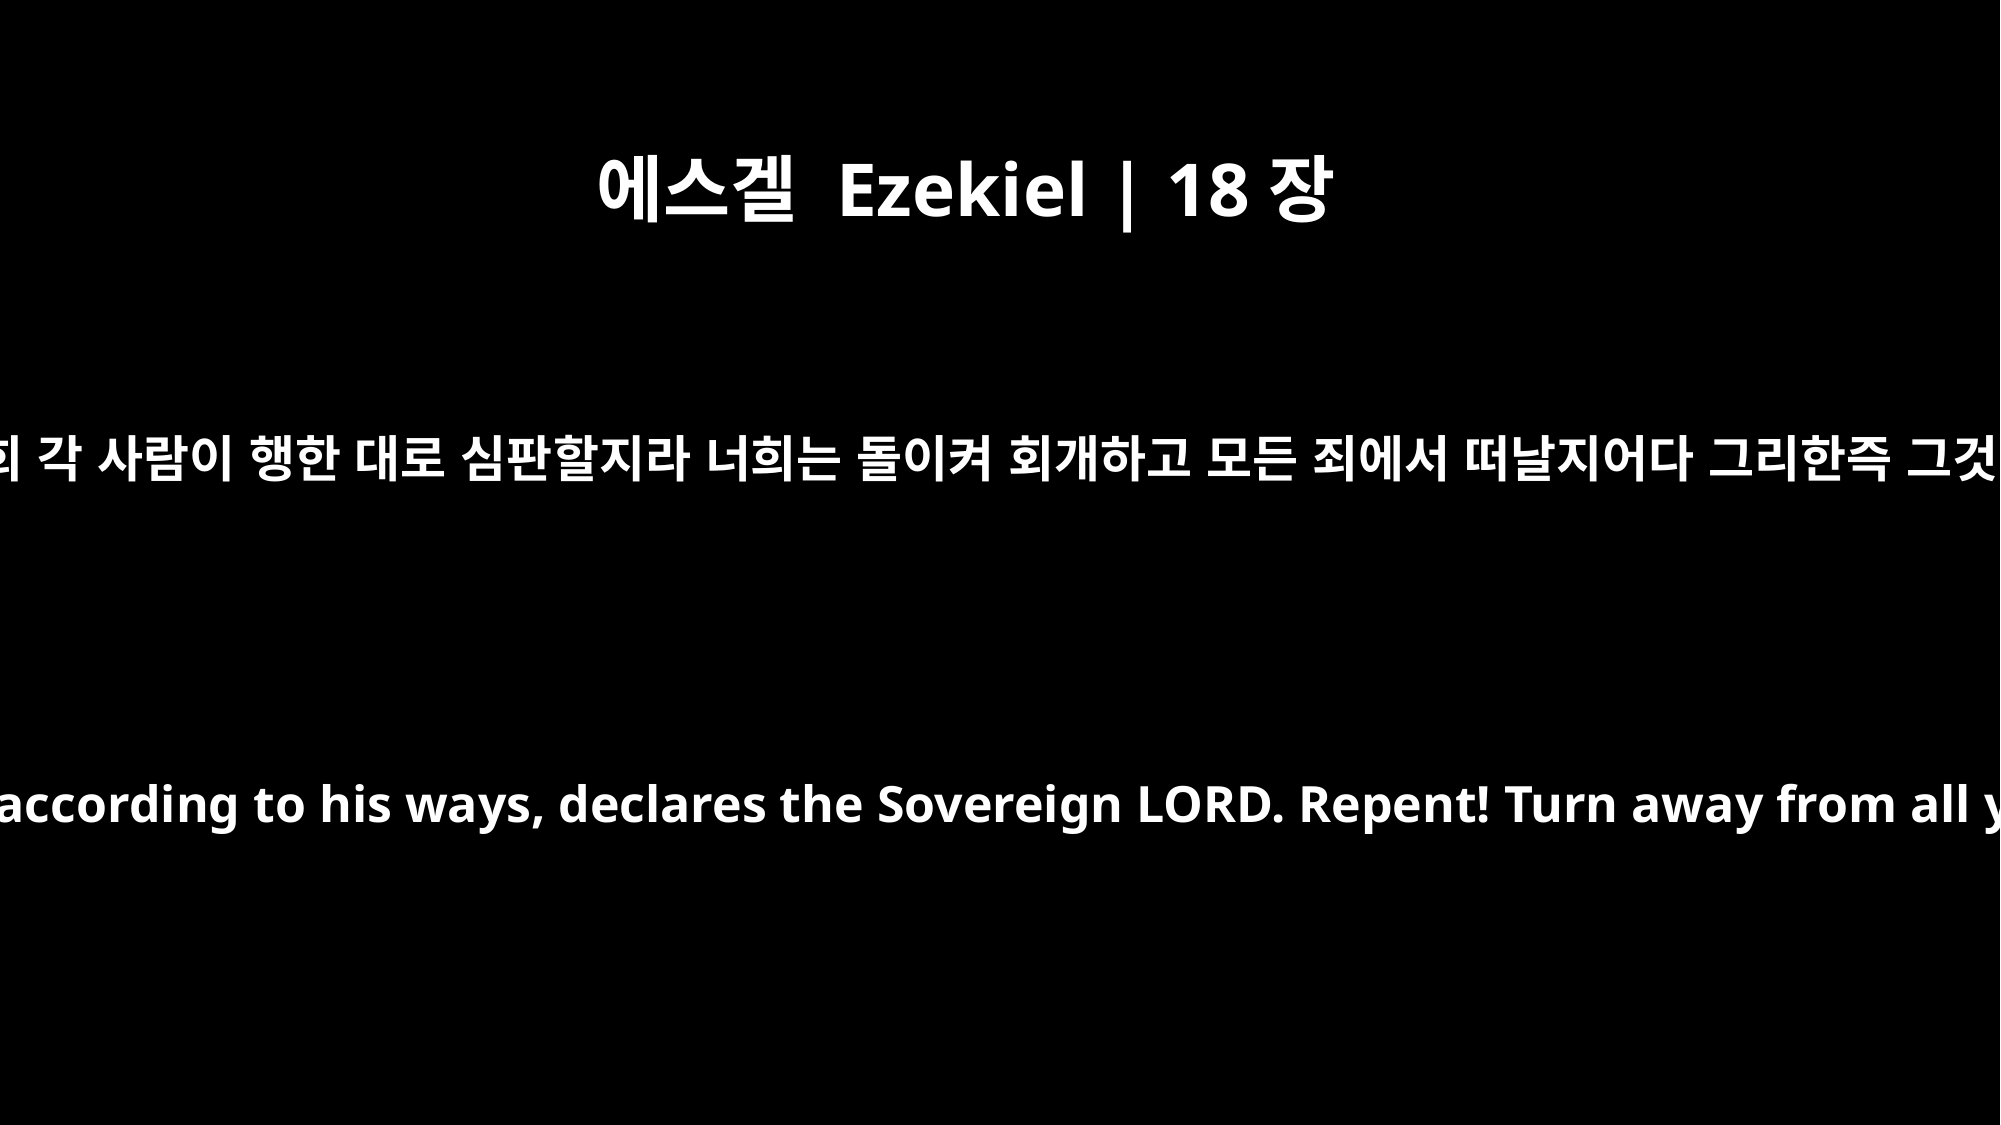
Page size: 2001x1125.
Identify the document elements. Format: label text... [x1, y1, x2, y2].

text_box 에스겔 Ezekiel | 18장 [581, 136, 1351, 239]
text_box "Therefore, O house of Israel, I will judge you, each one according to his ways, declares the Sovereign LORD. Repent! Turn away from all your offenses; then sin will not be your downfall. [0, 764, 2000, 840]
text_box 30 주 여호와의 말씀이니라 이스라엘 족속아 내가 너희 각 사람이 행한 대로 심판할지라 너희는 돌이켜 회개하고 모든 죄에서 떠날지어다 그리한즉 그것이 너희에게 죄악의 걸림돌이 되지 아니하리라 [0, 359, 2000, 495]
